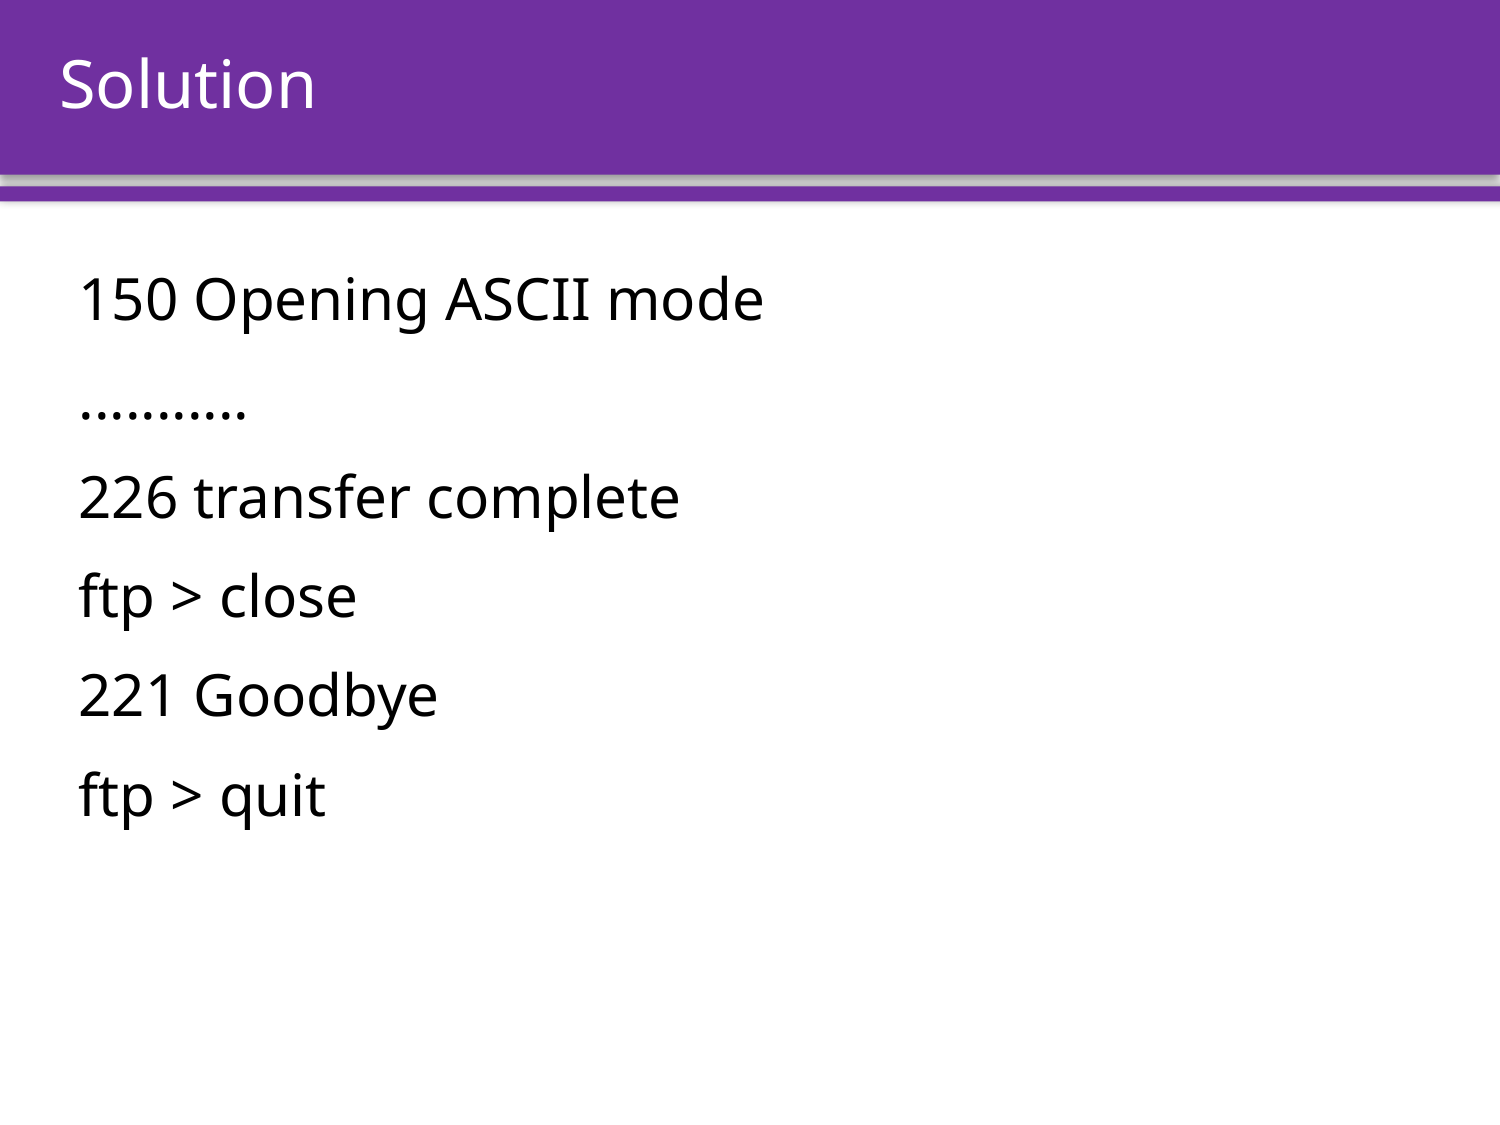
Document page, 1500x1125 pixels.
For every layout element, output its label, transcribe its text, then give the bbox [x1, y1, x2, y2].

text_box 150 Opening ASCII mode ........... 226 transfer complete ftp > close 221 Goodbye ftp > quit [63, 254, 1464, 835]
title Solution [44, 0, 1464, 175]
